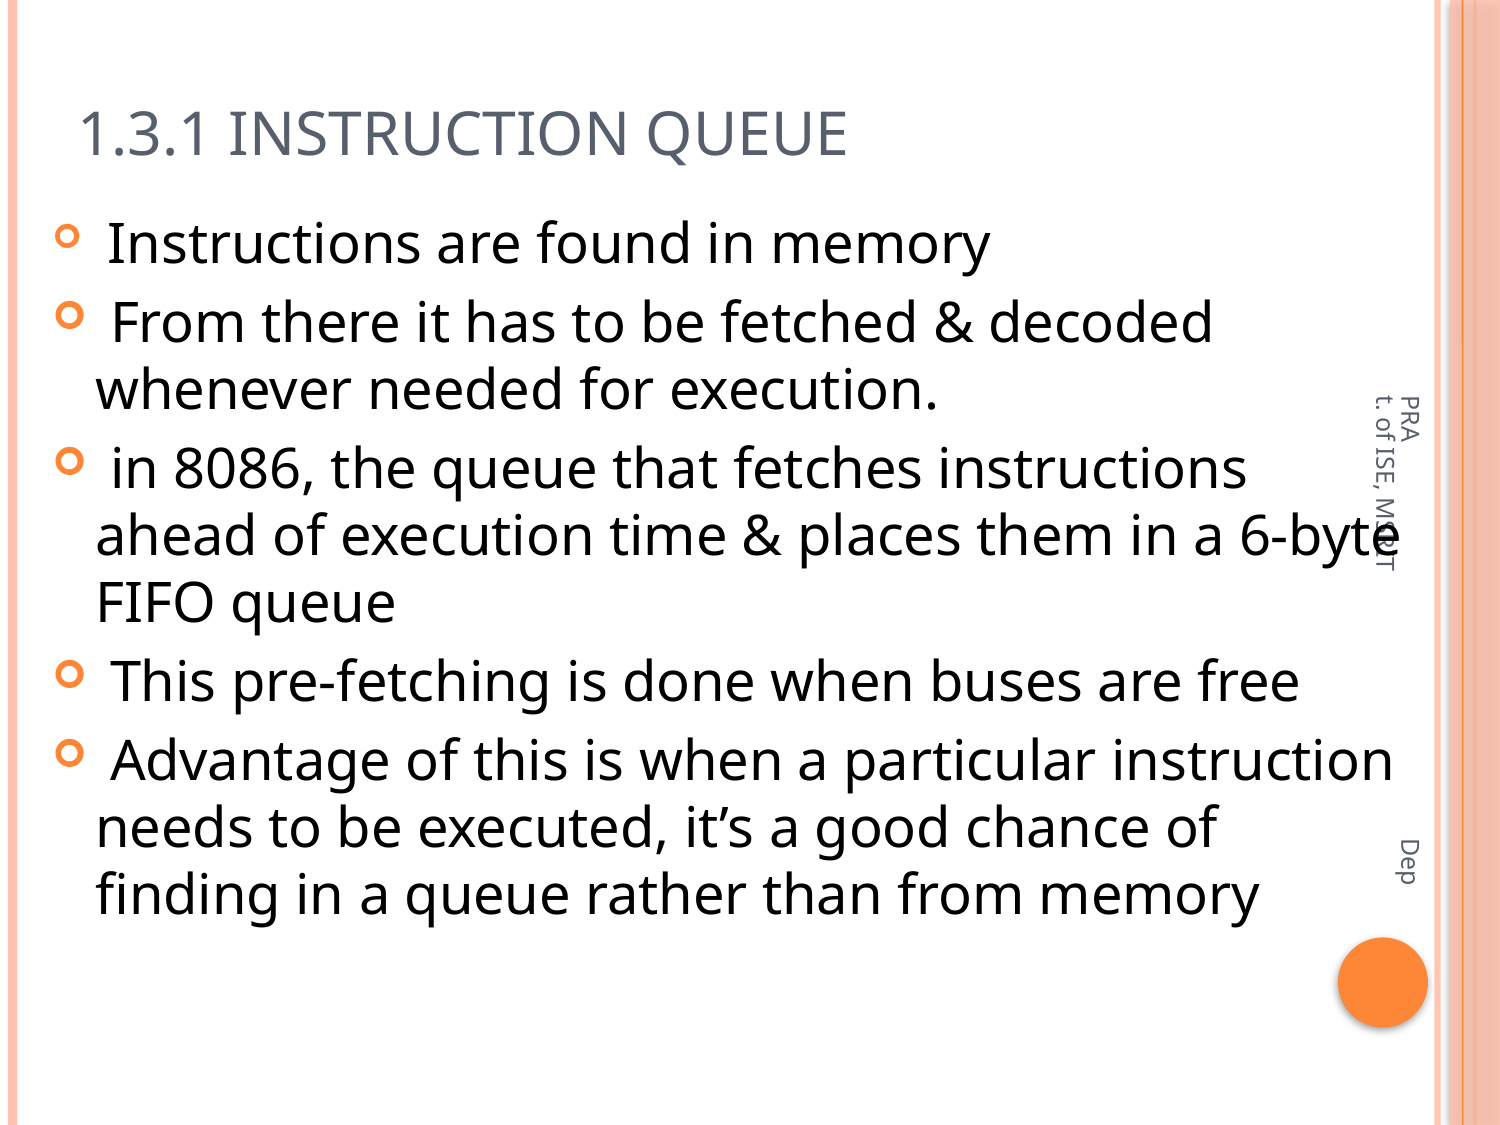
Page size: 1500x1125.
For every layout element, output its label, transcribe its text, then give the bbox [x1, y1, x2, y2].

title 1.3.1 Instruction Queue [62, 87, 1388, 175]
footer PRA Dept. of ISE, MSRIT [1379, 380, 1440, 906]
list Instructions are found in memory From there it has to be fetched & decoded whenever needed for execution. in 8086, the queue that fetches instructions ahead of execution time & places them in a 6-byte FIFO queue This pre-fetching is done when buses are free Advantage of this is when a particular instruction needs to be executed, it’s a good chance of finding in a queue rather than from memory [37, 200, 1425, 975]
